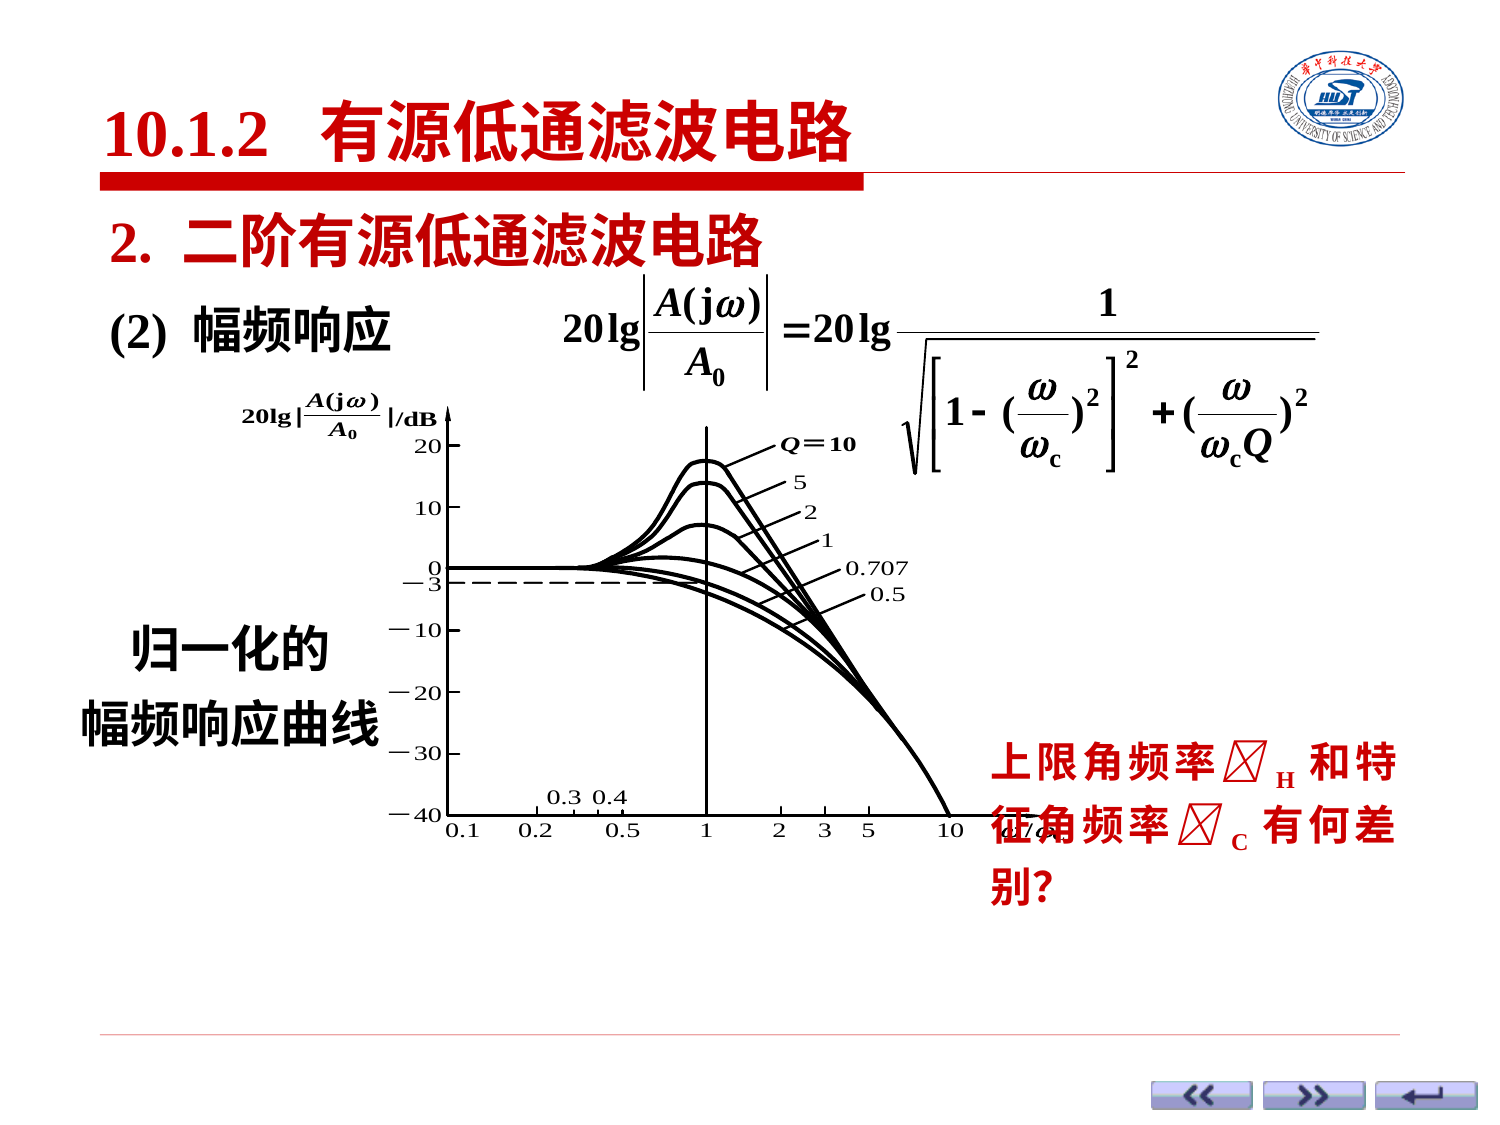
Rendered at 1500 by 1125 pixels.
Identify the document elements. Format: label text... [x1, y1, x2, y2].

text_box 归一化的 幅频响应曲线 [53, 603, 230, 761]
picture [1263, 1081, 1366, 1110]
text_box 2. 二阶有源低通滤波电路 [94, 196, 1253, 282]
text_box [230, 386, 1073, 1023]
picture [1151, 1081, 1253, 1110]
text_box 10.1.2 有源低通滤波电路 [87, 81, 1187, 177]
text_box 上限角频率H和特征角频率C有何差别？ [1073, 722, 1412, 918]
picture [1269, 42, 1413, 151]
text_box (2) 幅频响应 [94, 285, 459, 366]
picture [1375, 1081, 1478, 1110]
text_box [555, 267, 1329, 483]
